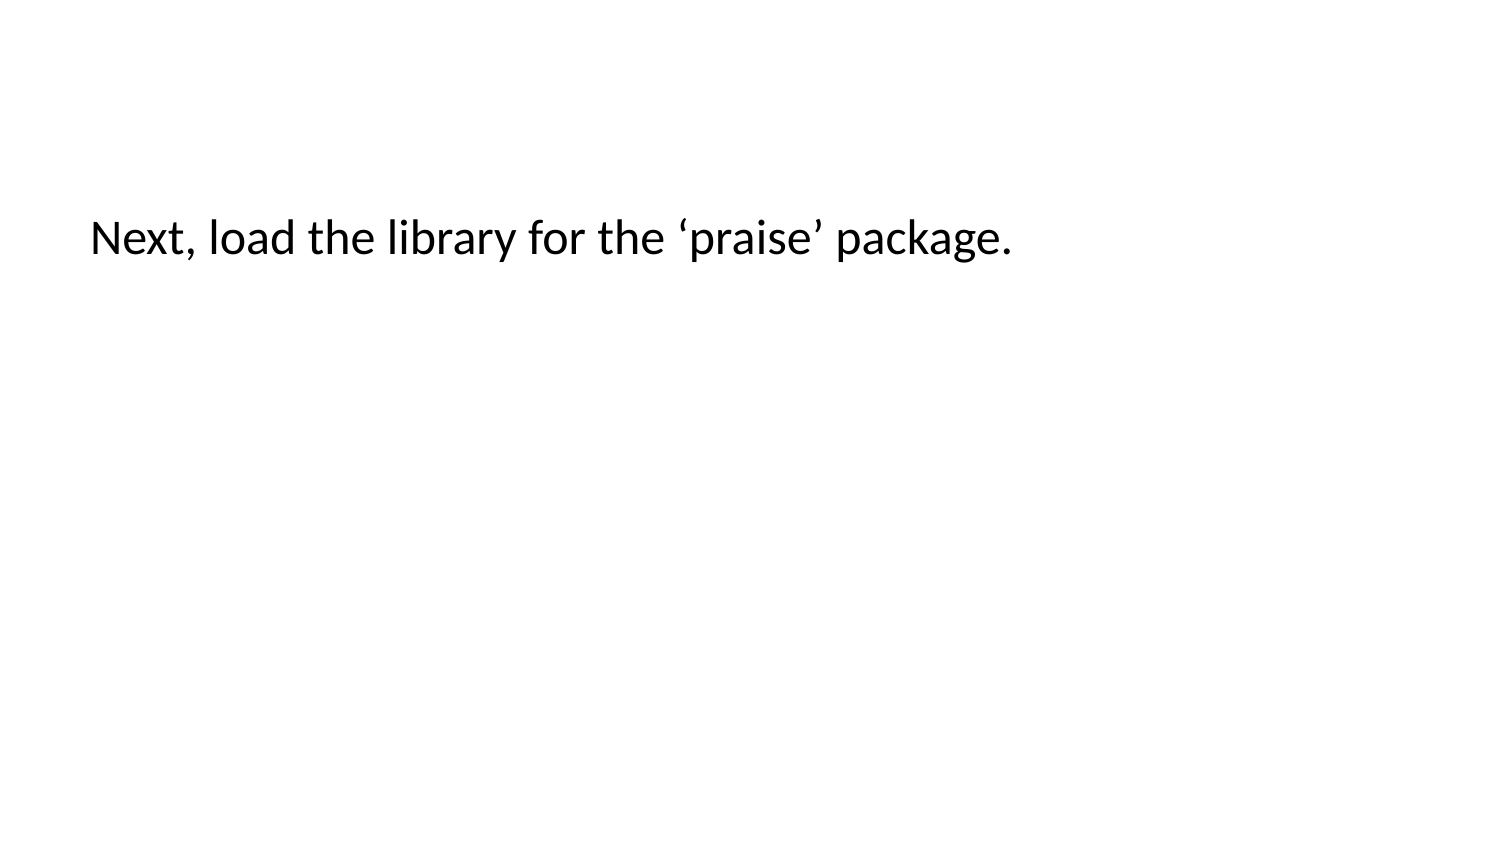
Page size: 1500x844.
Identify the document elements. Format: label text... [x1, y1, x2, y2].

list Next, load the library for the ‘praise’ package. [75, 196, 1425, 754]
